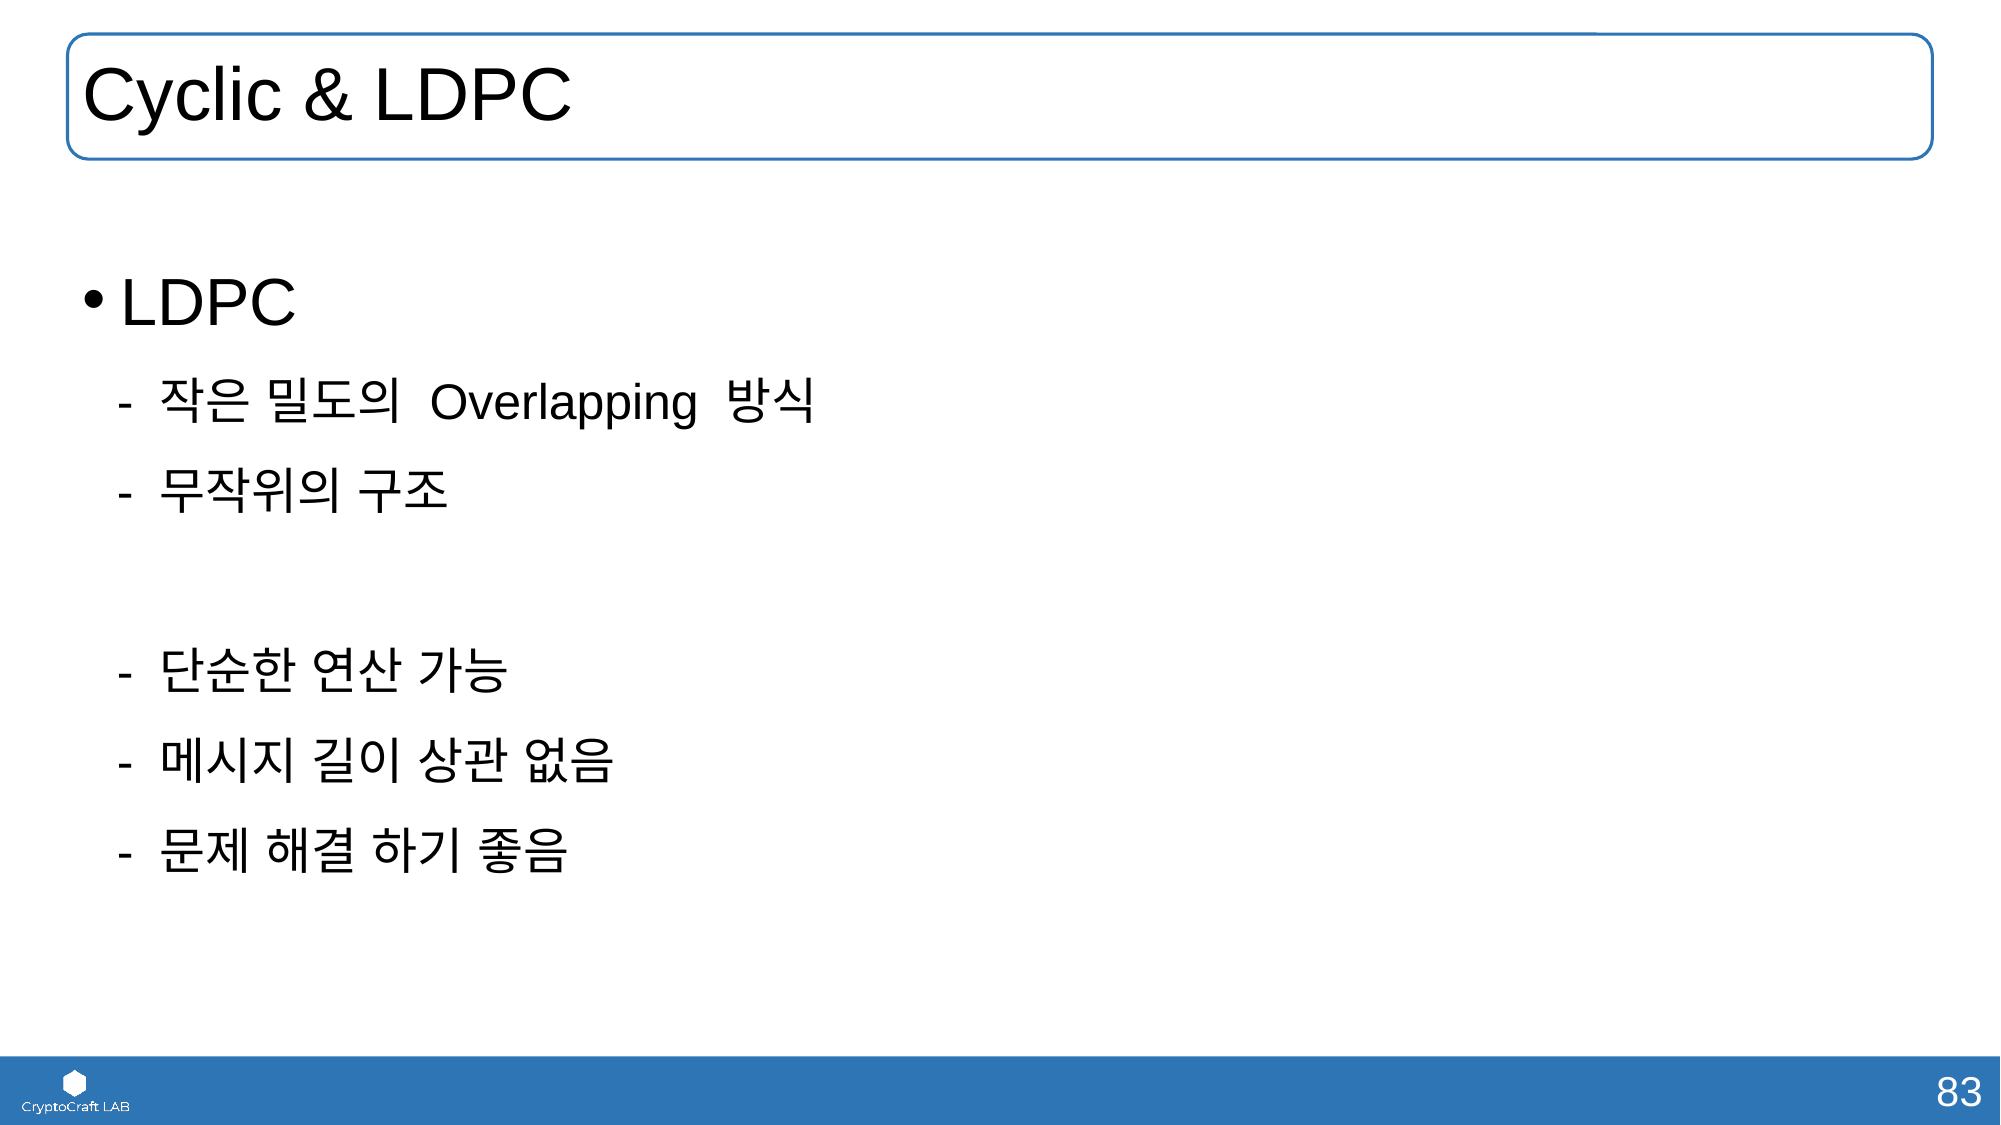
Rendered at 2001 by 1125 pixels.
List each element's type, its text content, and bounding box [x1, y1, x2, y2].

title Cyclic & LDPC [67, 34, 1933, 160]
picture [13, 1061, 138, 1123]
text_box - 작은 밀도의 Overlapping 방식 - 무작위의 구조 - 단순한 연산 가능 - 메시지 길이 상관 없음 - 문제 해결 하기 좋음 [102, 331, 832, 887]
list LDPC [67, 211, 1900, 1019]
